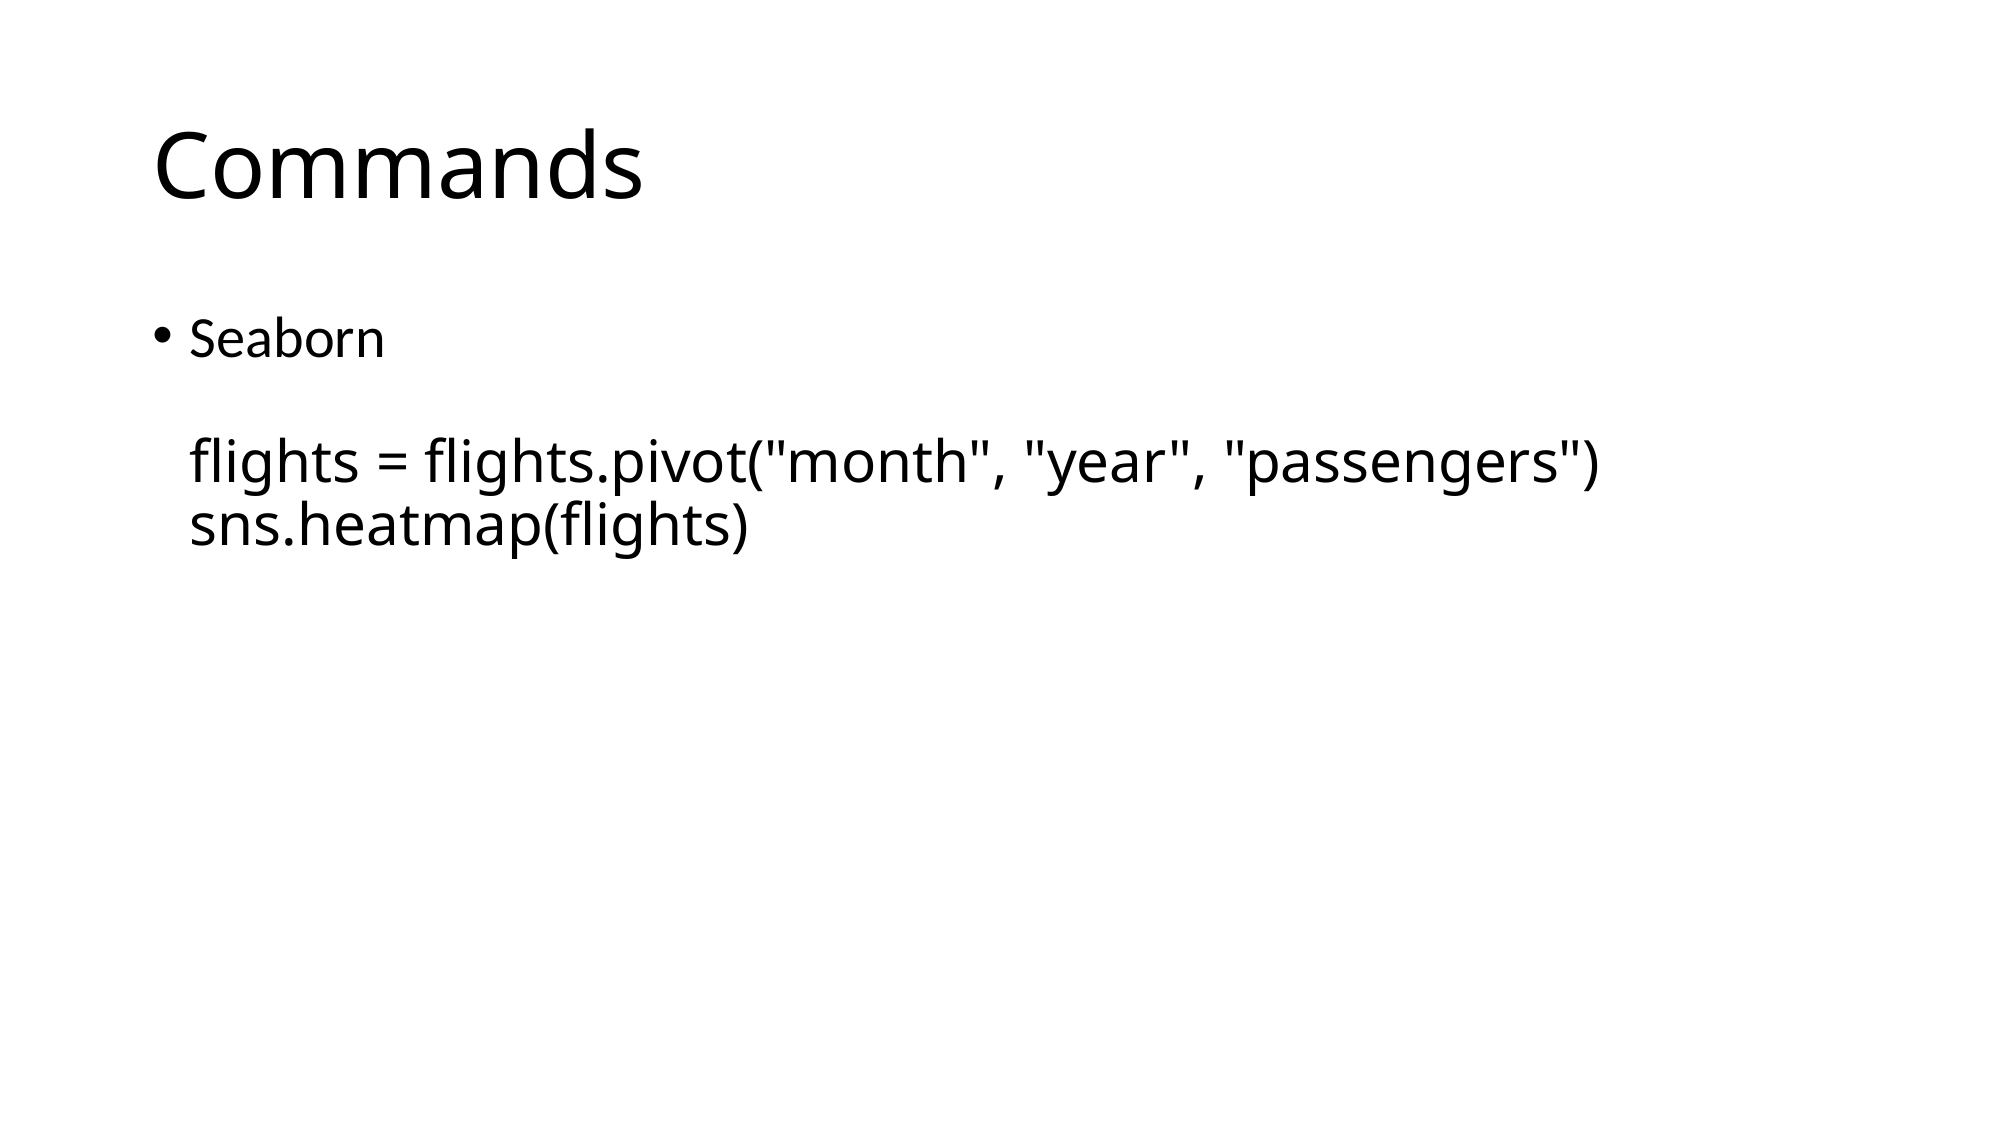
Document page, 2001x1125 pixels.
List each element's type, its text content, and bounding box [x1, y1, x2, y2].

title Commands [137, 59, 1863, 278]
list Seaborn flights = flights.pivot("month", "year", "passengers") sns.heatmap(flights) [137, 299, 1863, 1014]
